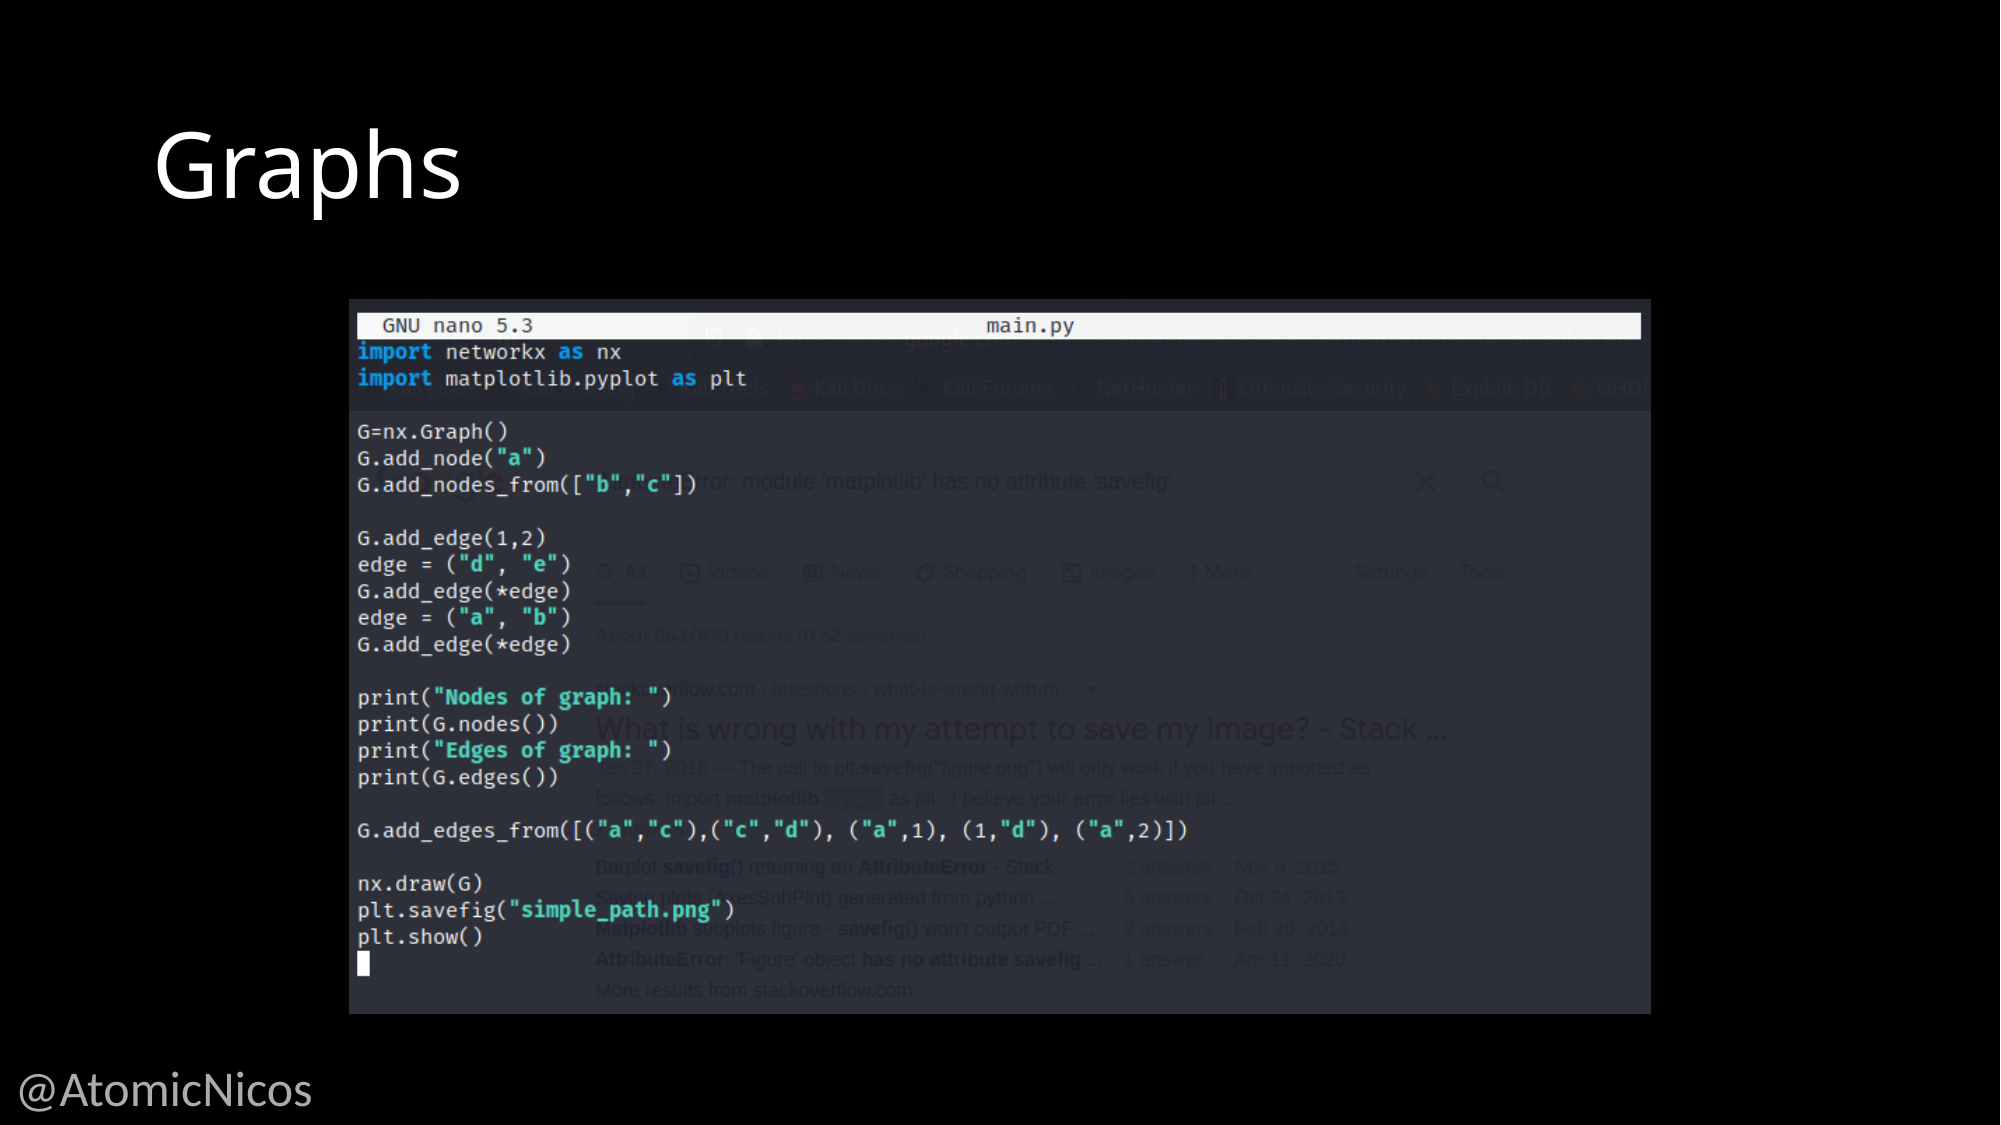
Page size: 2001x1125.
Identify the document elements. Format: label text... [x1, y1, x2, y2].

title Graphs [137, 59, 1863, 278]
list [349, 299, 1651, 1014]
text_box @AtomicNicos [0, 1049, 345, 1124]
